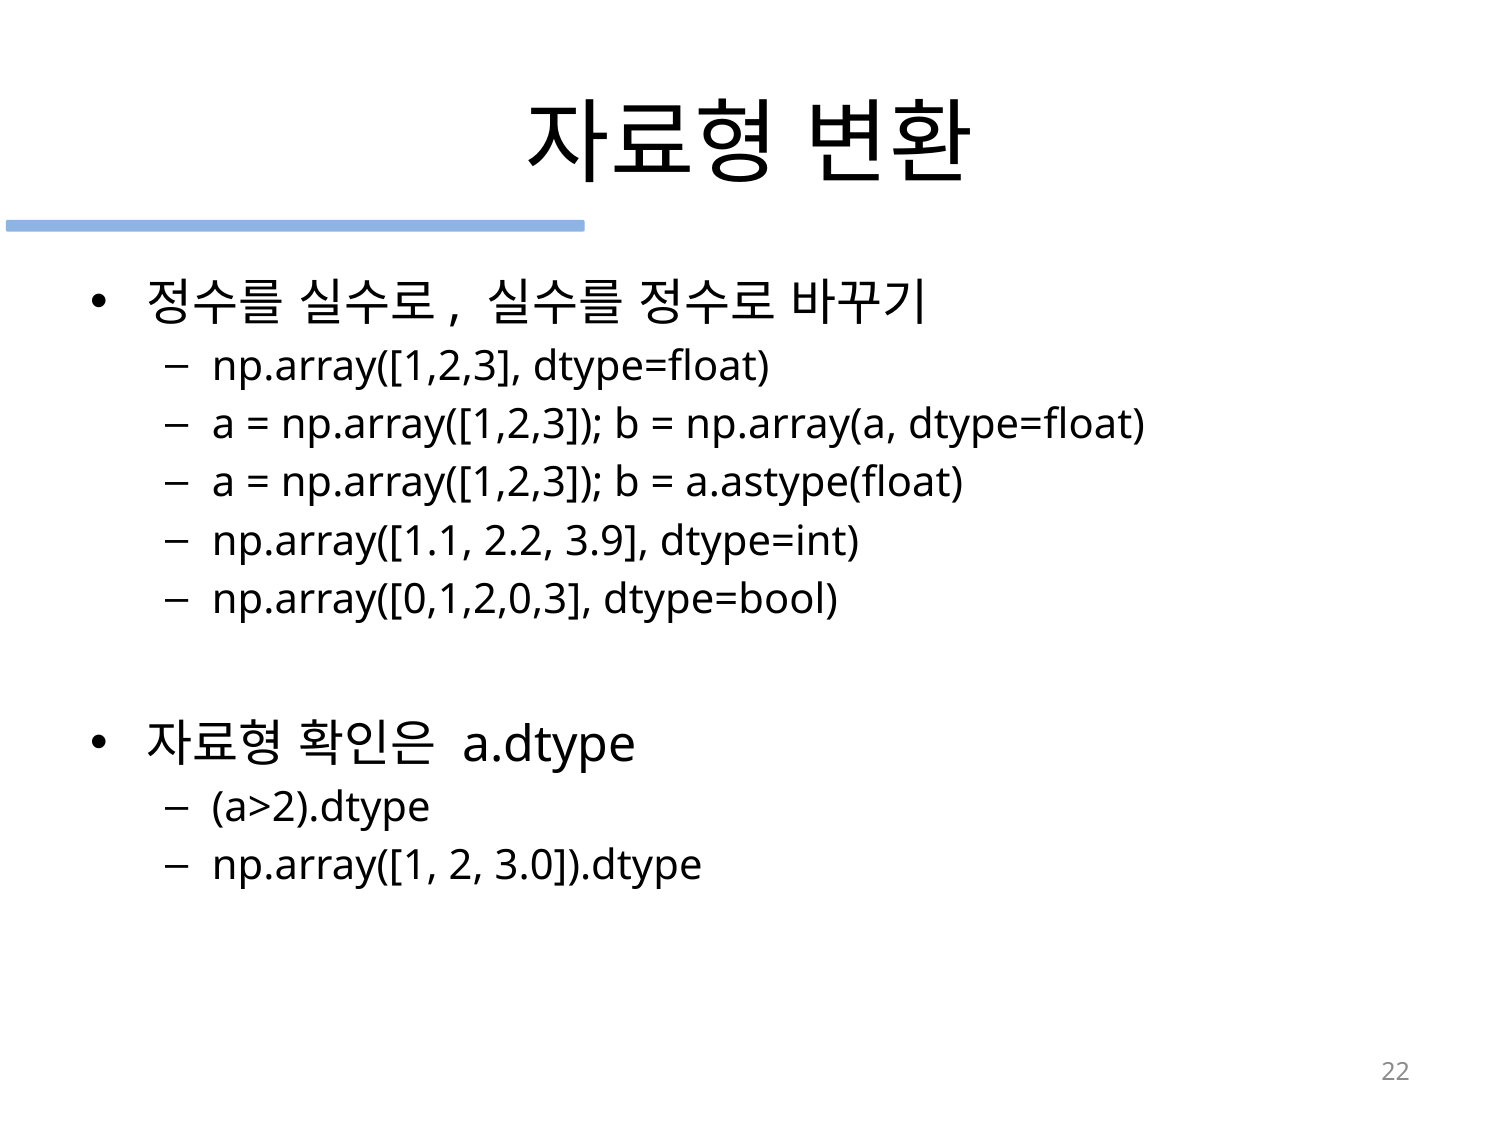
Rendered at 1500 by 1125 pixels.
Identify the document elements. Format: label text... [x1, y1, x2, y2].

list 정수를 실수로, 실수를 정수로 바꾸기 np.array([1,2,3], dtype=float) a = np.array([1,2,3]); b = np.array(a, dtype=float) a = np.array([1,2,3]); b = a.astype(float) np.array([1.1, 2.2, 3.9], dtype=int) np.array([0,1,2,0,3], dtype=bool) 자료형 확인은 a.dtype (a>2).dtype np.array([1, 2, 3.0]).dtype [75, 262, 1425, 1005]
slide_number 22 [1074, 1042, 1425, 1103]
text_box [3, 217, 587, 234]
title 자료형 변환 [75, 45, 1425, 233]
